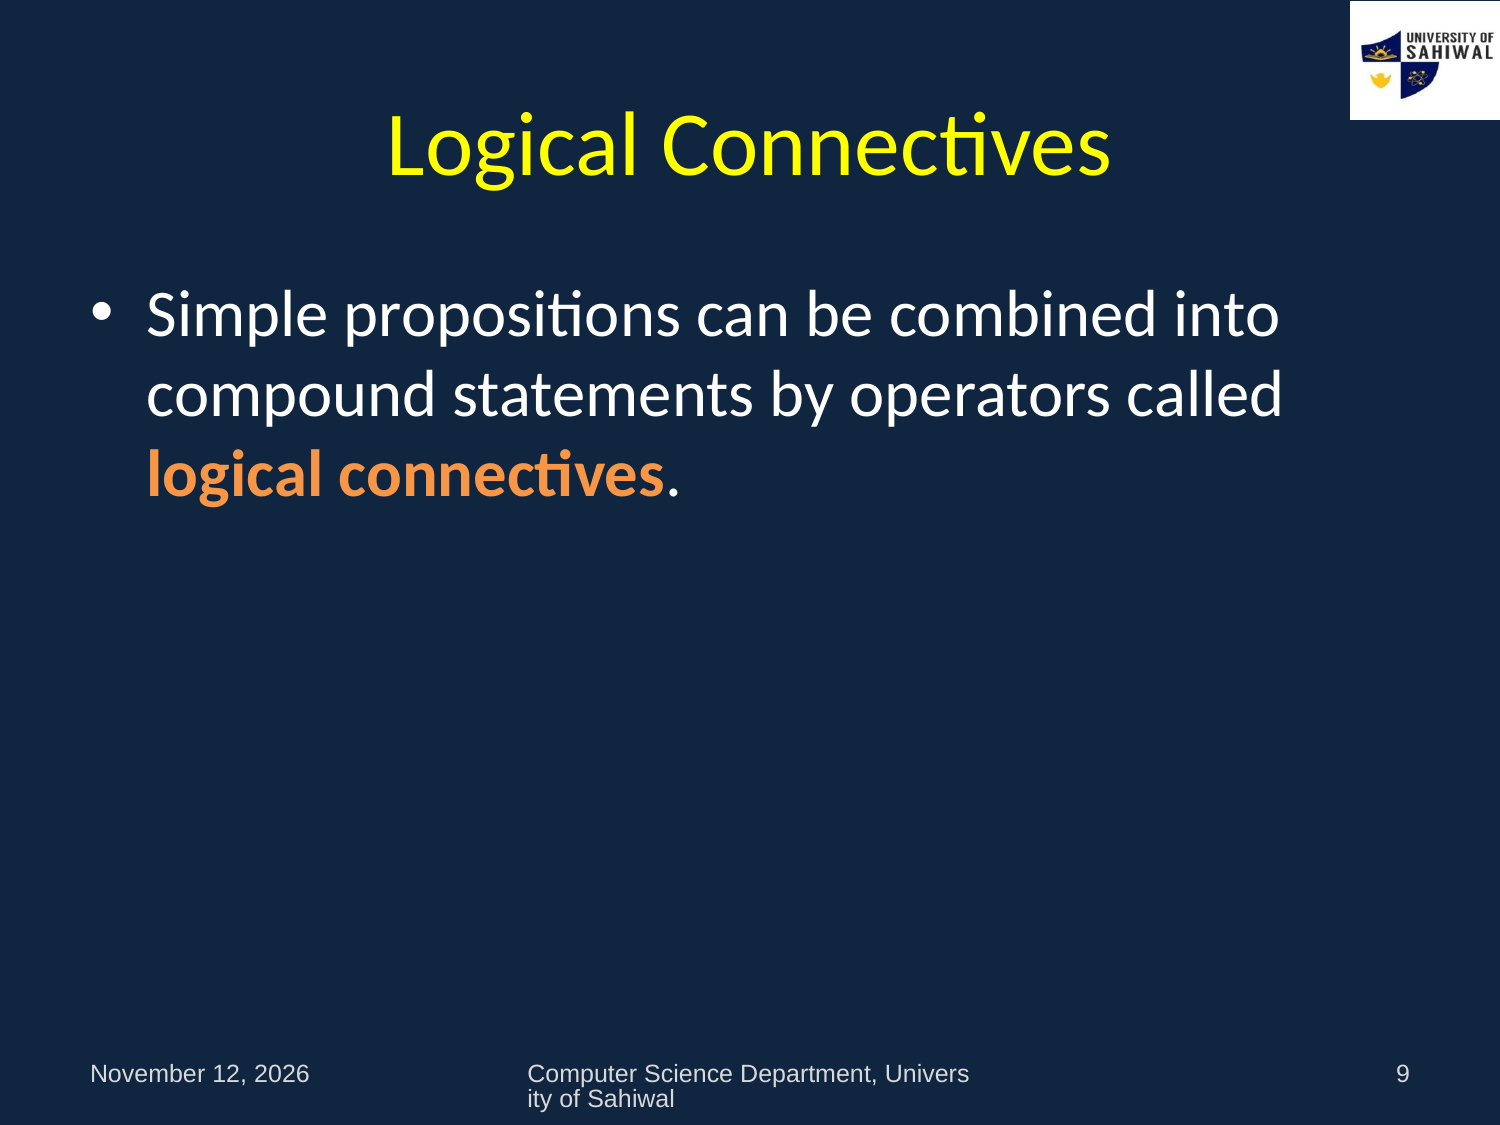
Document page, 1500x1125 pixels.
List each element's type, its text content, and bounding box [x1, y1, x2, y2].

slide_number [75, 1042, 425, 1103]
slide_number 9 [1074, 1042, 1425, 1103]
list Simple propositions can be combined into compound statements by operators called logical connectives. [75, 262, 1425, 1005]
footer Computer Science Department, University of Sahiwal [512, 1042, 988, 1103]
picture [1350, 1, 1500, 120]
title Logical Connectives [75, 45, 1425, 233]
